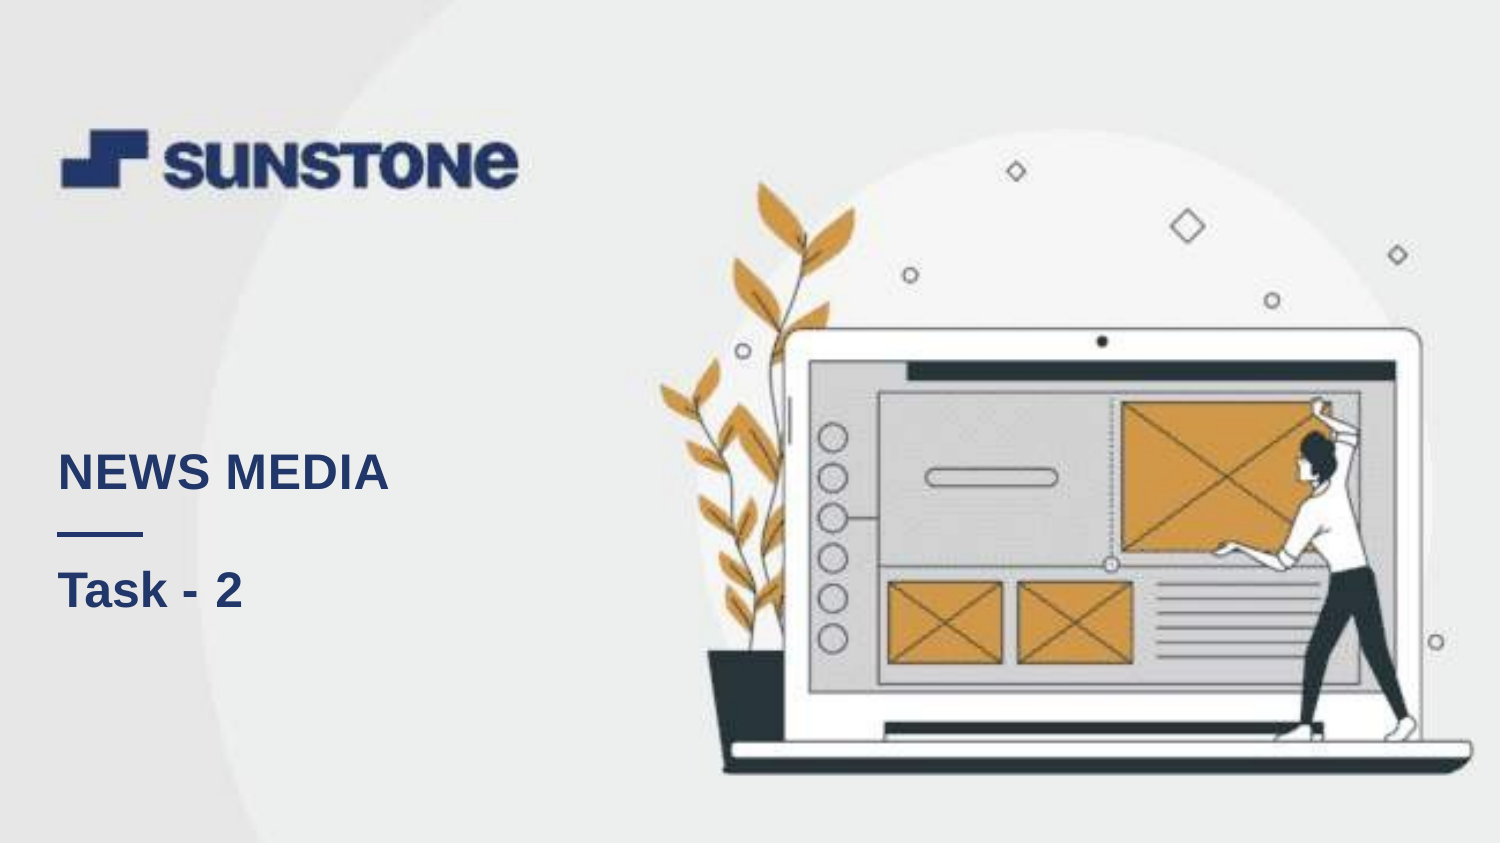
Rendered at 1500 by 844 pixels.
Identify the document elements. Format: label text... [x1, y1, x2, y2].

title NEWS MEDIA [55, 437, 391, 581]
text_box Task - 2 [55, 555, 248, 618]
text_box [0, 0, 1500, 843]
